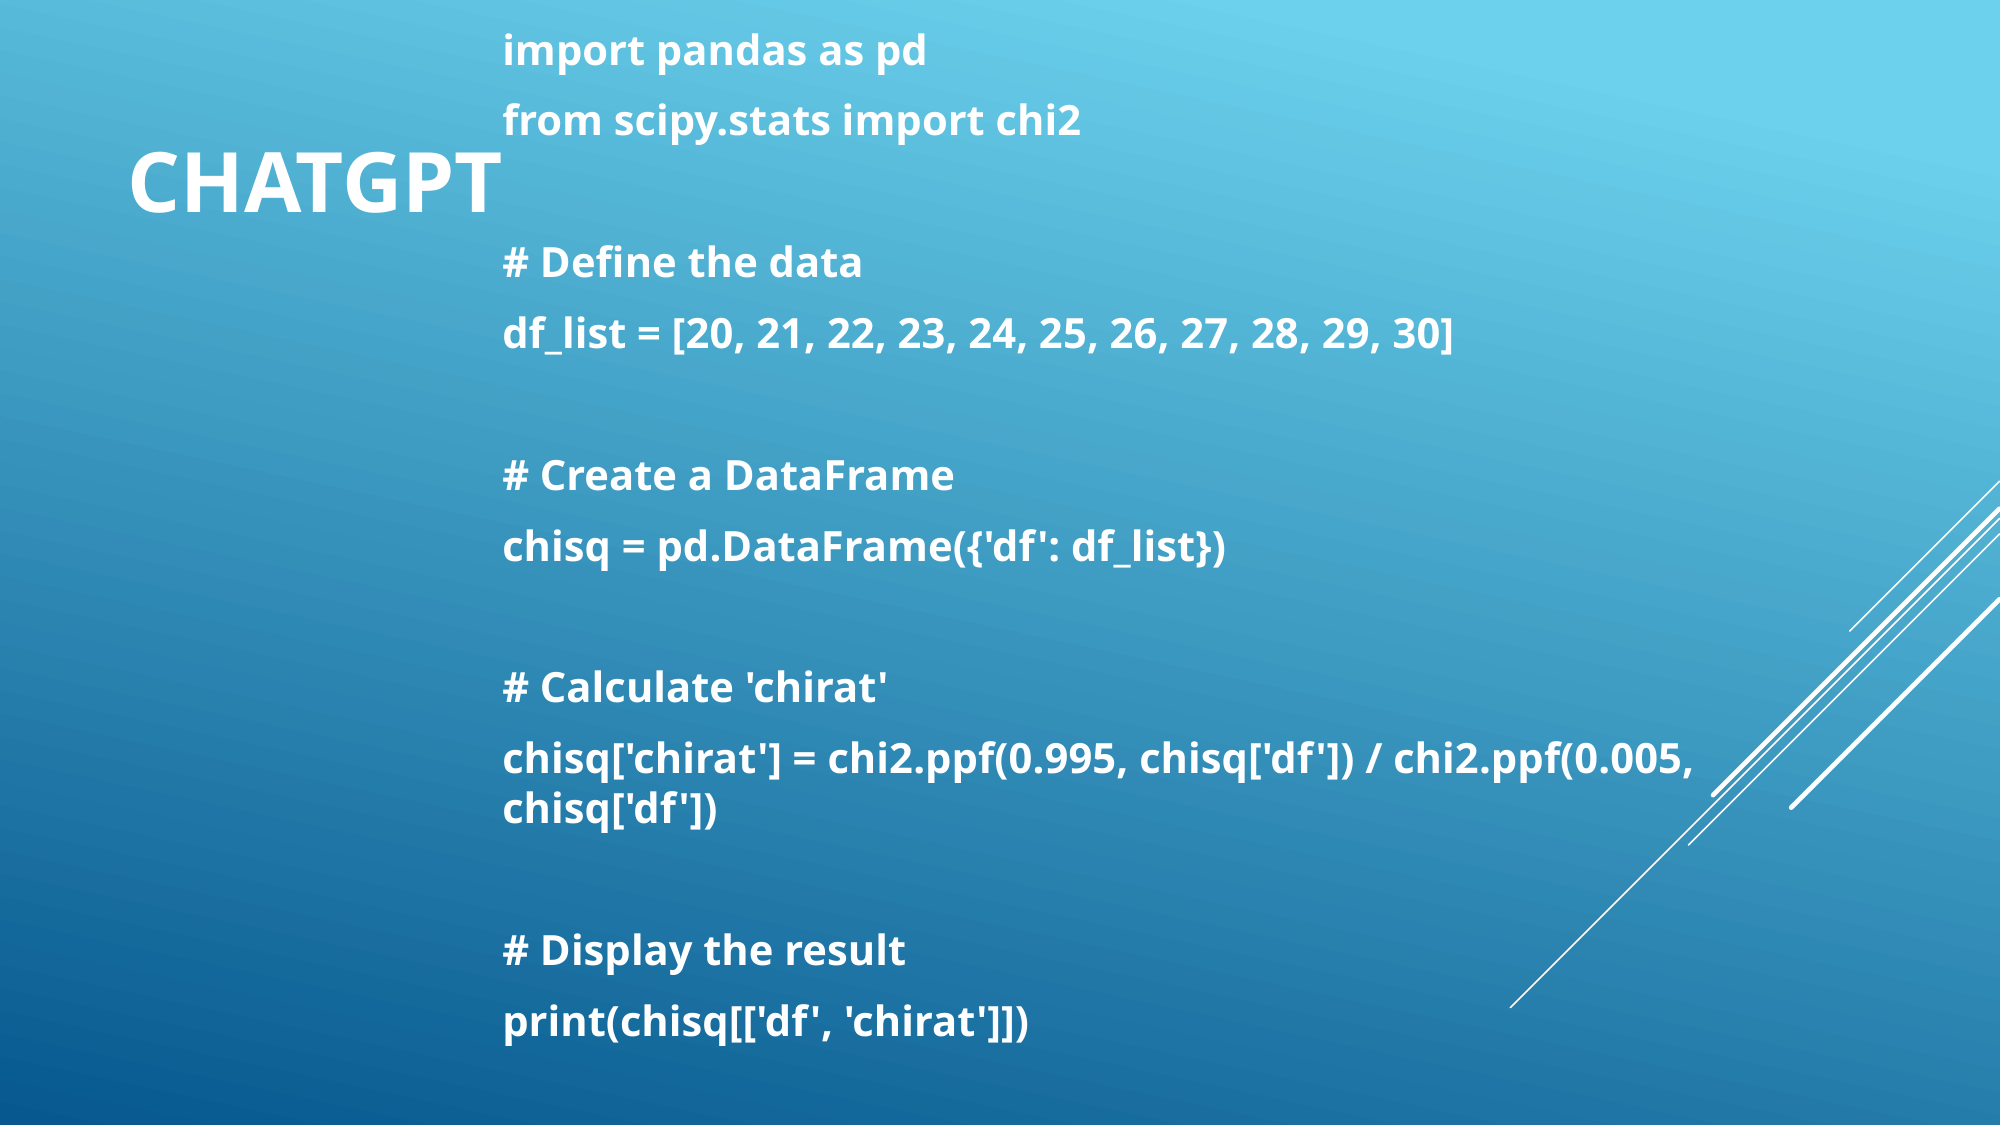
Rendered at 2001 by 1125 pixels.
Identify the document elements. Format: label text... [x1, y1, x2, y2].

list import pandas as pd from scipy.stats import chi2 # Define the data df_list = [20, 21, 22, 23, 24, 25, 26, 27, 28, 29, 30] # Create a DataFrame chisq = pd.DataFrame({'df': df_list}) # Calculate 'chirat' chisq['chirat'] = chi2.ppf(0.995, chisq['df']) / chi2.ppf(0.005, chisq['df']) # Display the result print(chisq[['df', 'chirat']]) [487, 151, 1850, 987]
text_box [0, 0, 2000, 1125]
title Chatgpt [112, 55, 1513, 303]
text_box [1510, 480, 2000, 1008]
